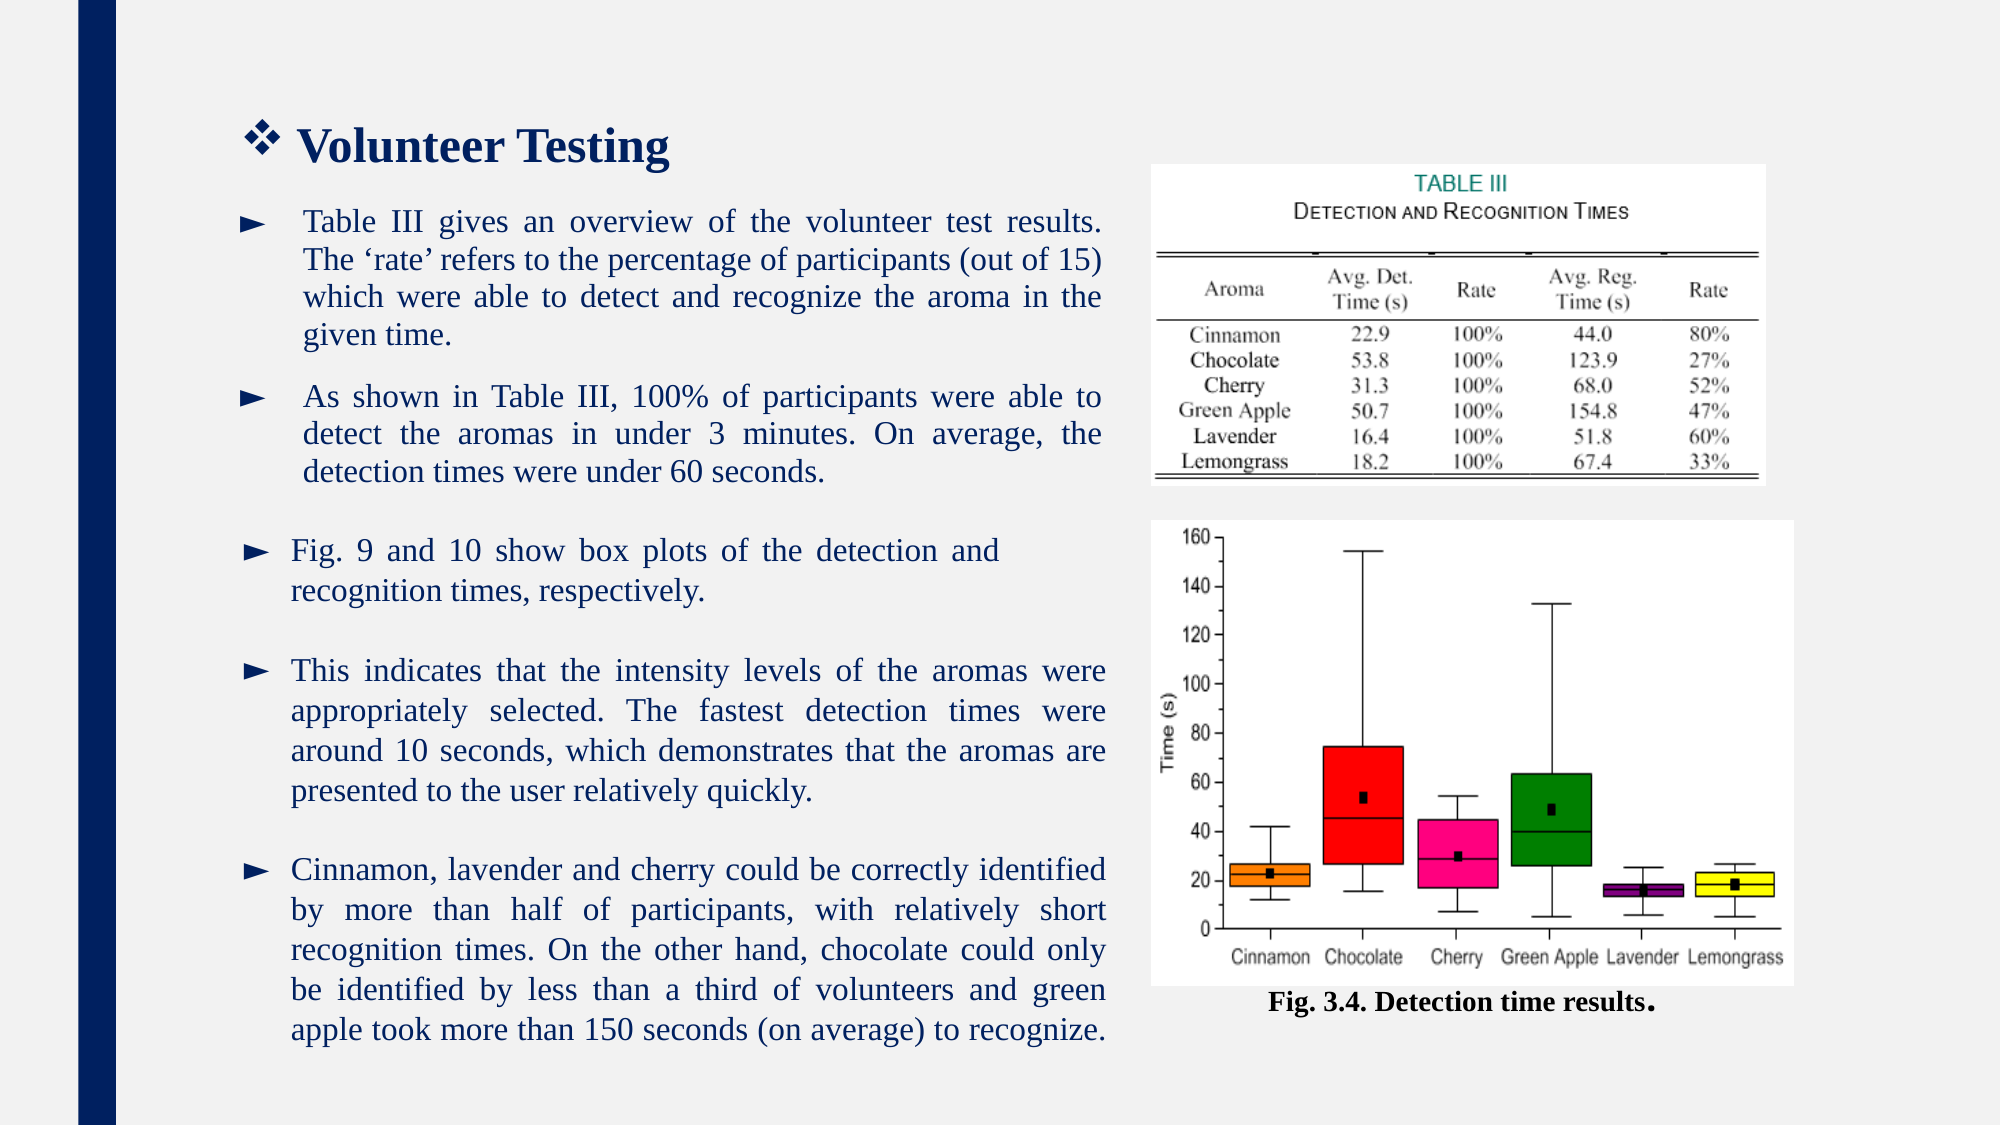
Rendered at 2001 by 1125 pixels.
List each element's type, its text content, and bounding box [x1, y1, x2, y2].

picture [1151, 164, 1766, 486]
title Volunteer Testing [225, 112, 734, 195]
text_box Fig. 9 and 10 show box plots of the detection and recognition times, respectively. This indicates that the intensity levels of the aromas were appropriately selected. The fastest detection times were around 10 seconds, which demonstrates that the aromas are presented to the user relatively quickly. Cinnamon, lavender and cherry could be correctly identified by more than half of participants, with relatively short recognition times. On the other hand, chocolate could only be identified by less than a third of volunteers and green apple took more than 150 seconds (on average) to recognize. [229, 520, 1123, 1095]
picture [1151, 520, 1794, 987]
text_box Fig. 3.4. Detection time results. [1140, 966, 1777, 1027]
list Table III gives an overview of the volunteer test results. The ‘rate’ refers to the percentage of participants (out of 15) which were able to detect and recognize the aroma in the given time. As shown in Table III, 100% of participants were able to detect the aromas in under 3 minutes. On average, the detection times were under 60 seconds. [225, 195, 1119, 500]
